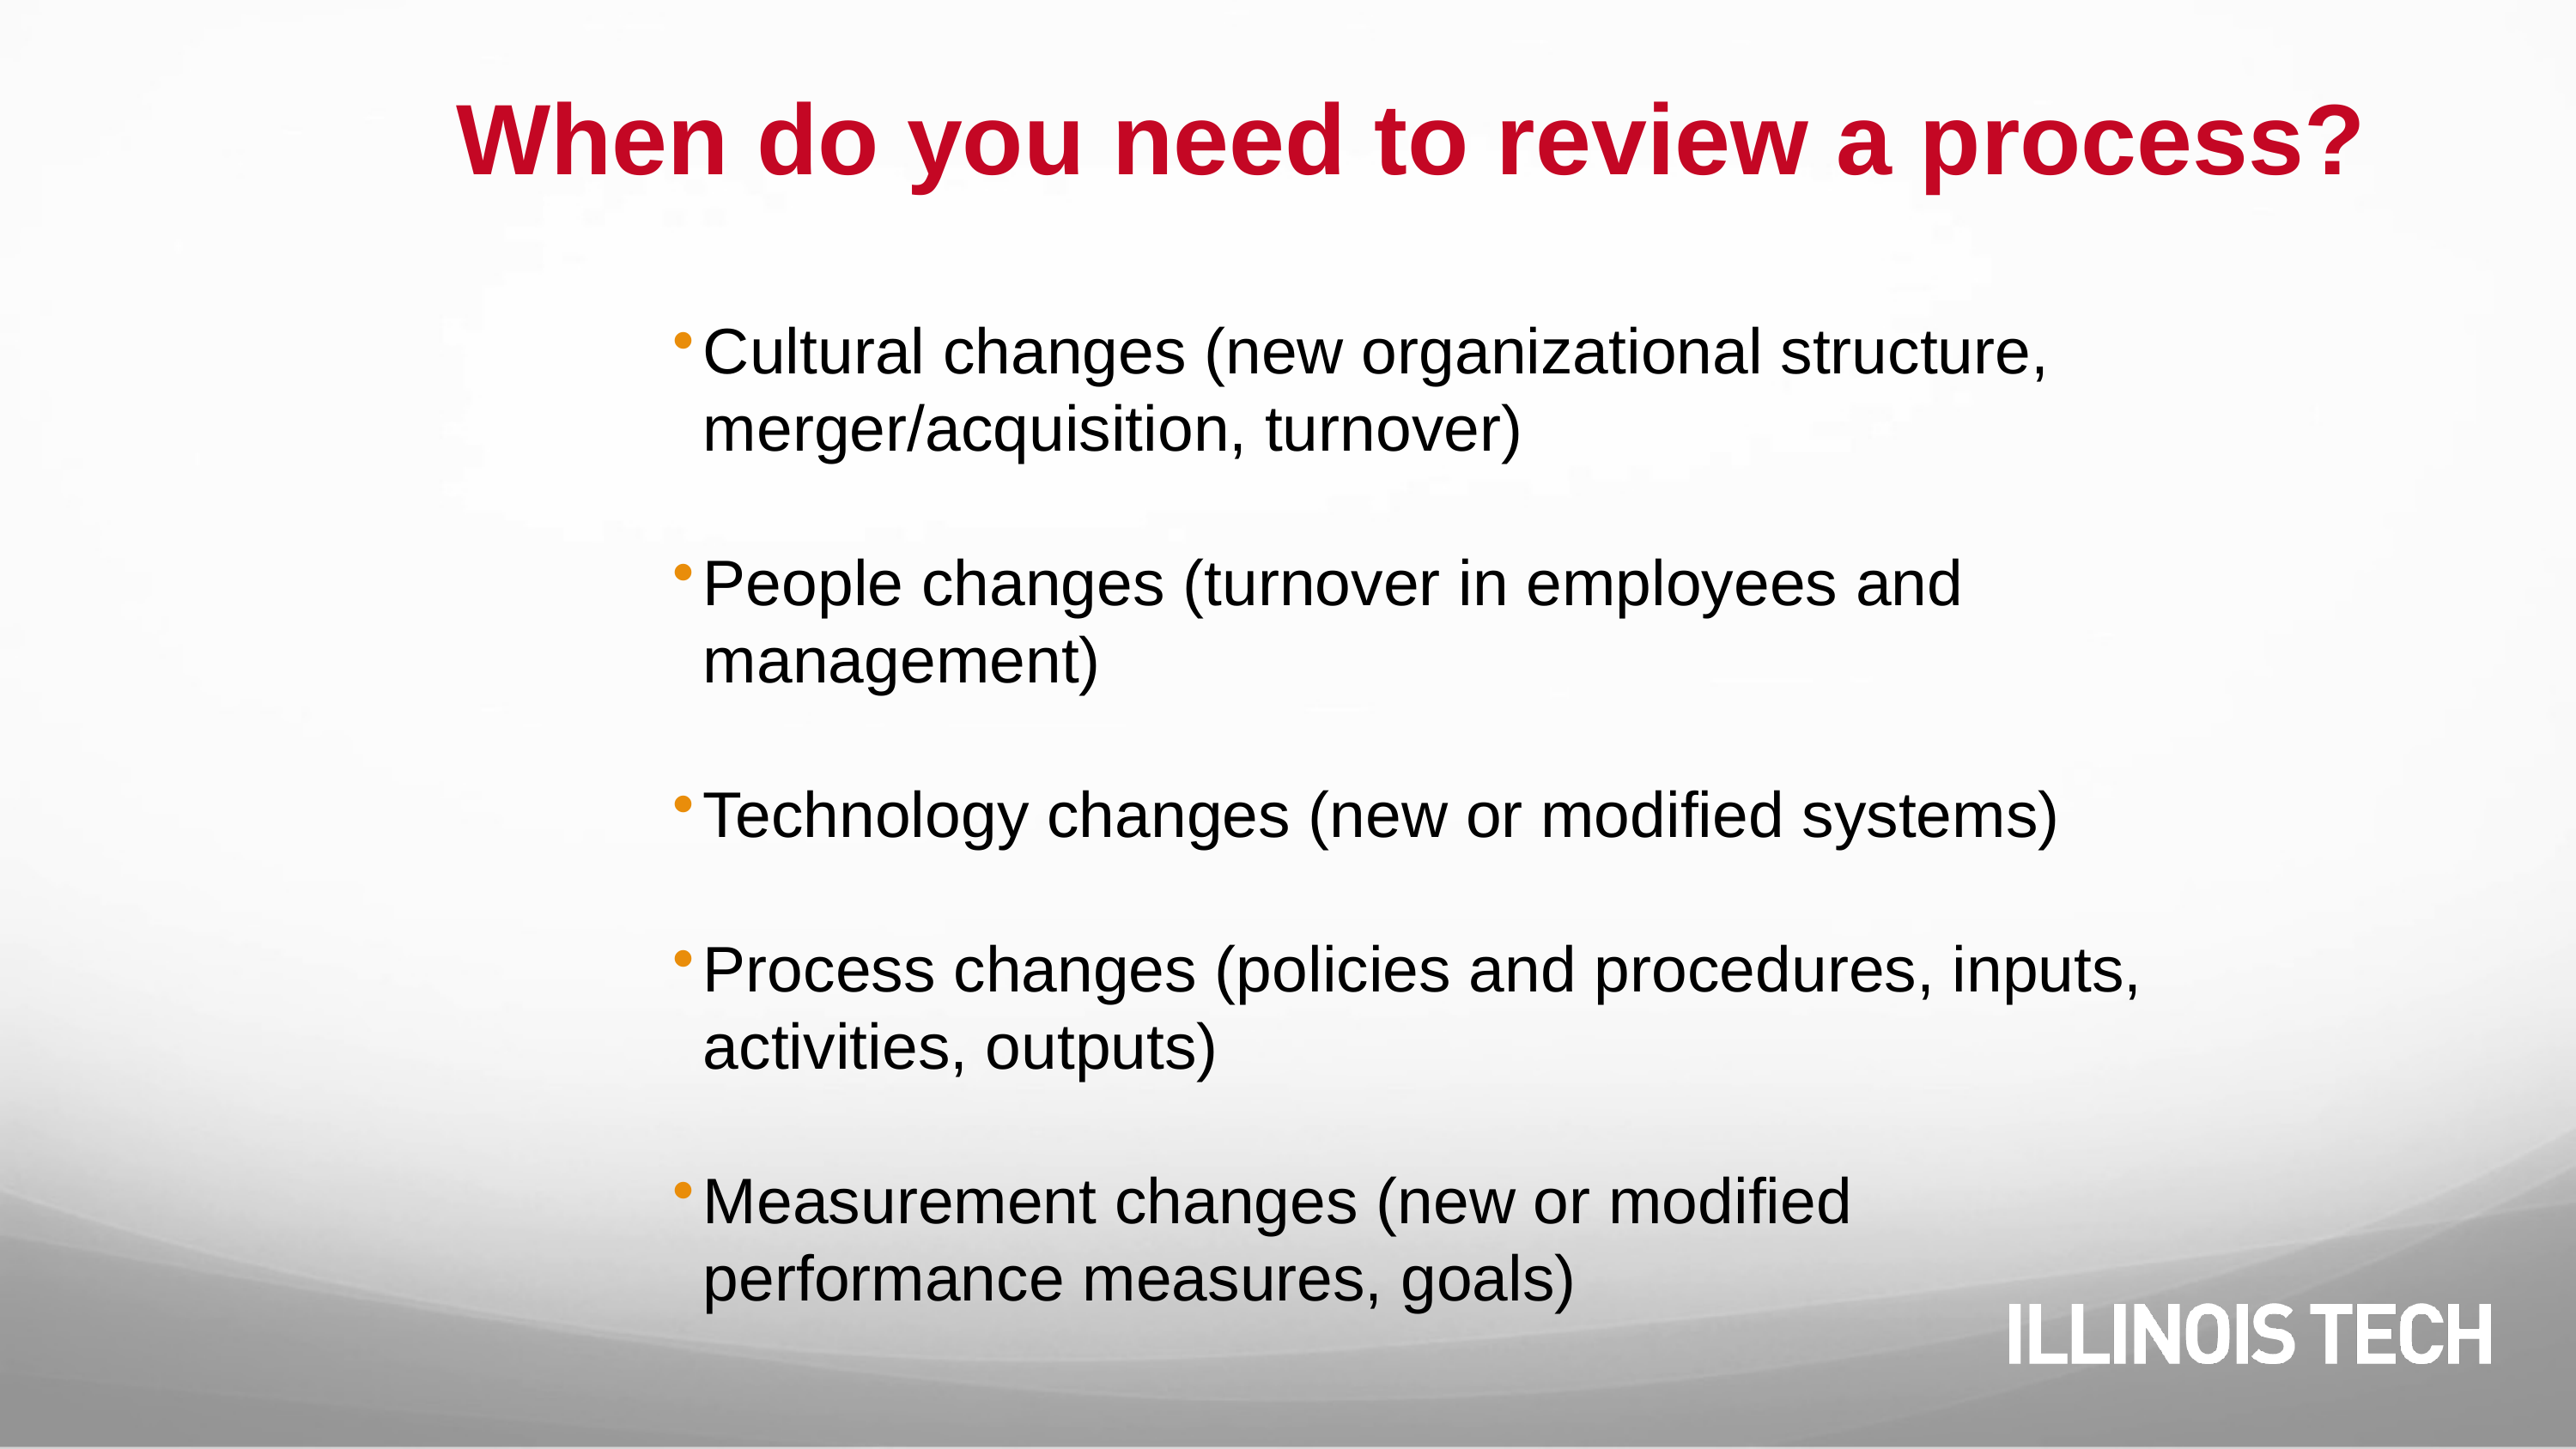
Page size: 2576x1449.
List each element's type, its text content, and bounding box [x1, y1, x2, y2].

picture [0, 0, 2576, 1449]
text_box Cultural changes (new organizational structure, merger/acquisition, turnover) People changes (turnover in employees and management) Technology changes (new or modified systems) Process changes (policies and procedures, inputs, activities, outputs) Measurement changes (new or modified performance measures, goals) [433, 303, 2157, 1398]
title When do you need to review a process? [380, 64, 2445, 204]
